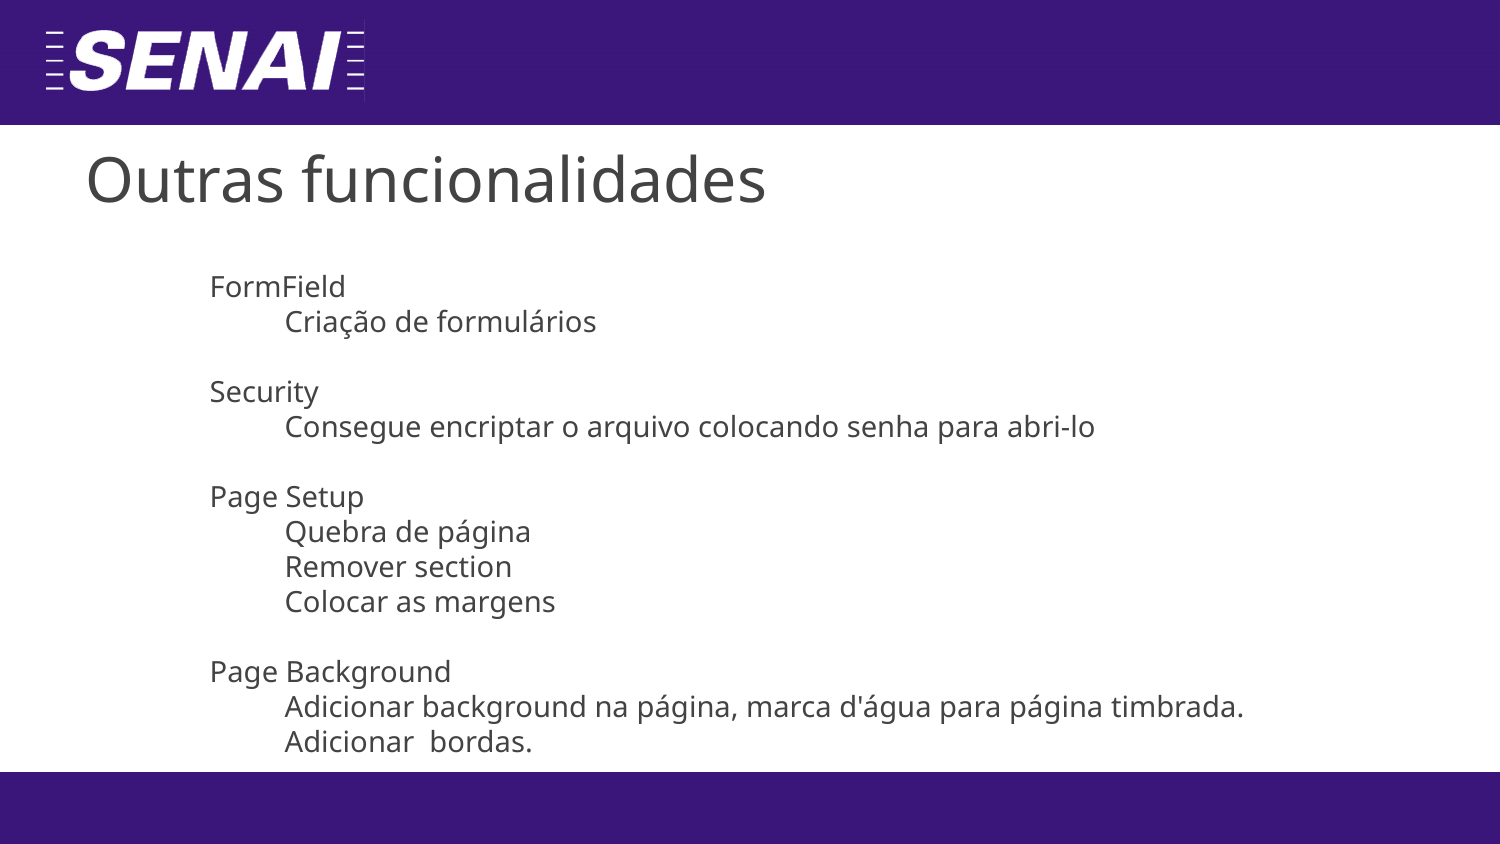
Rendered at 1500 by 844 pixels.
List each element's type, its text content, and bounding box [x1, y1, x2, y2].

picture [0, 772, 1500, 844]
text_box Outras funcionalidades [70, 135, 1483, 242]
text_box FormField Criação de formulários Security Consegue encriptar o arquivo colocando senha para abri-lo Page Setup Quebra de página Remover section Colocar as margens Page Background Adicionar background na página, marca d'água para página timbrada. Adicionar bordas. [194, 253, 1431, 751]
picture [0, 0, 1500, 126]
